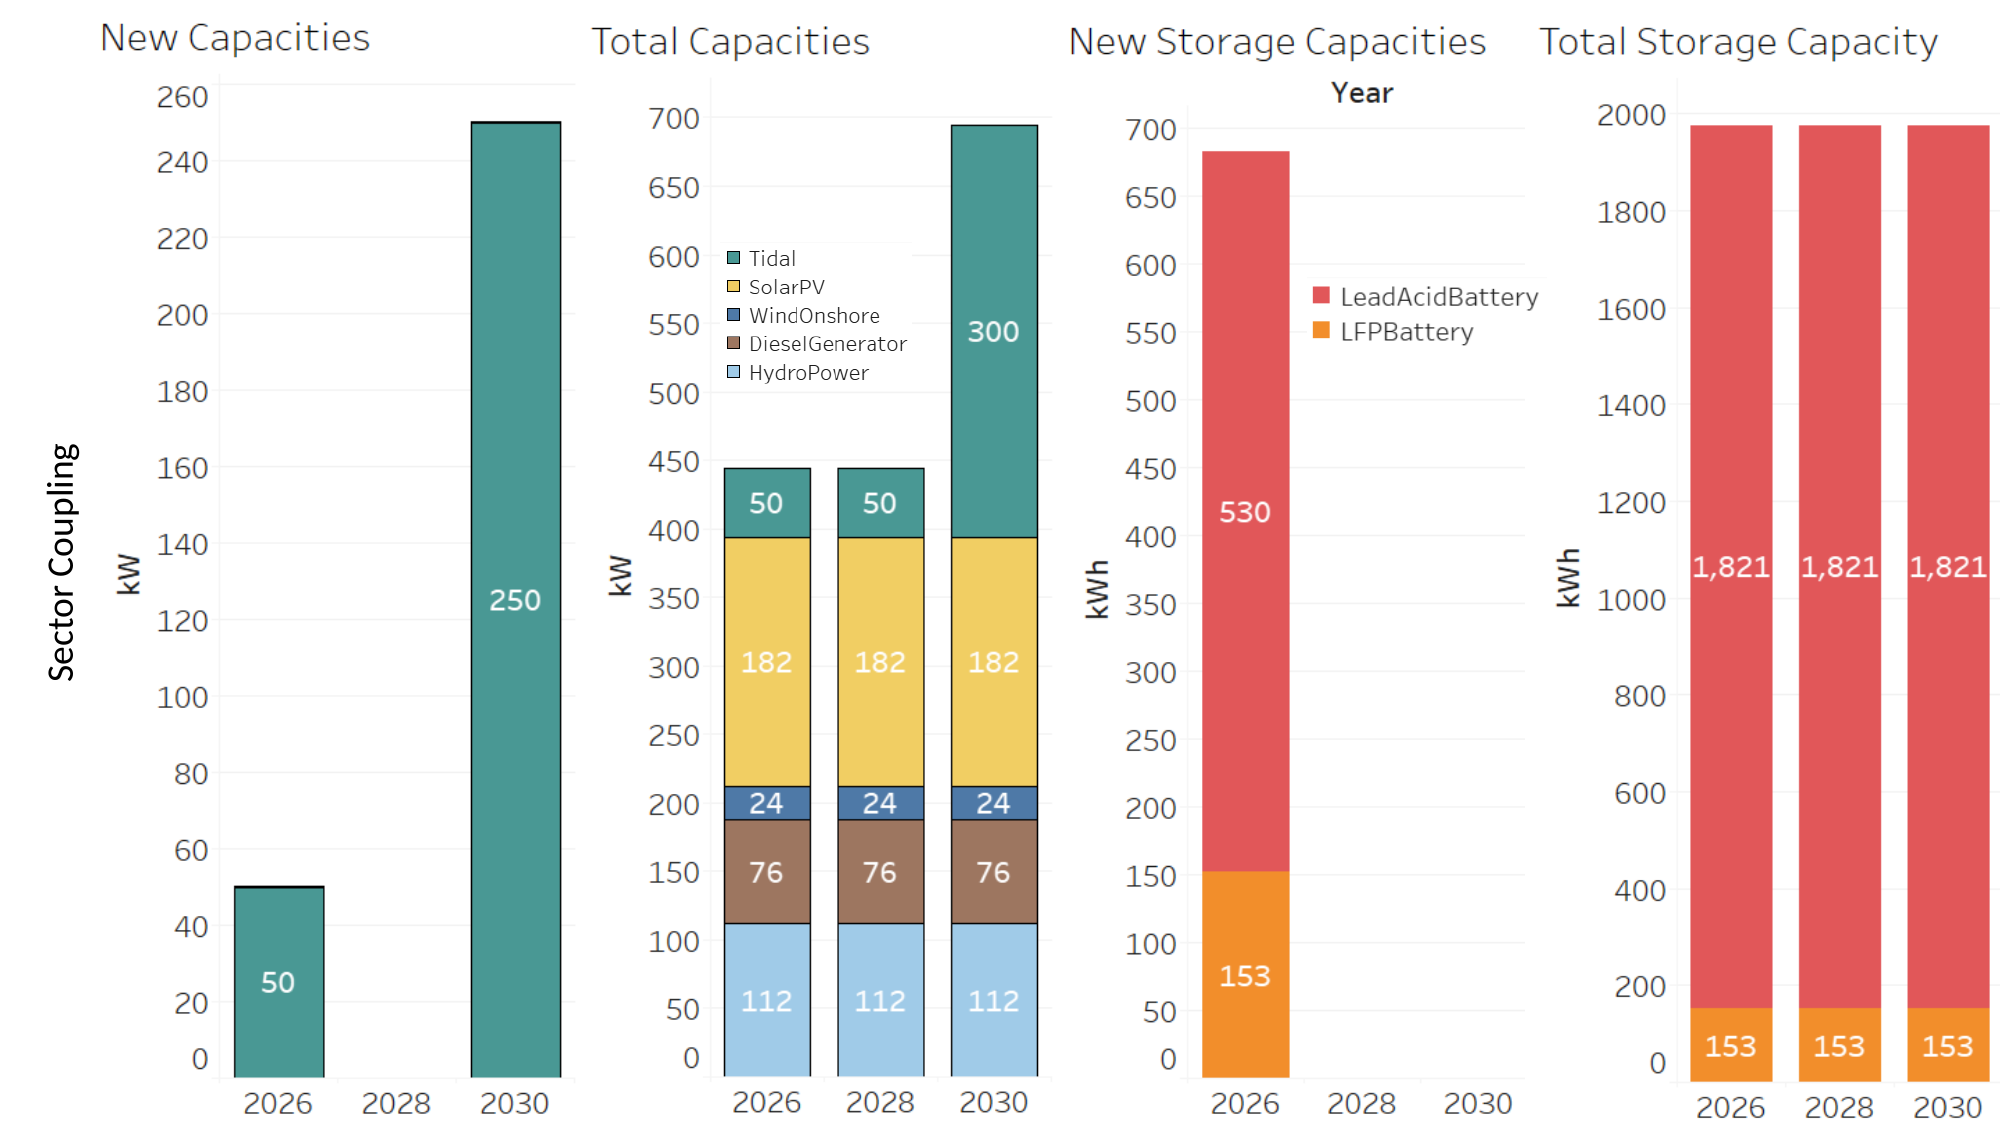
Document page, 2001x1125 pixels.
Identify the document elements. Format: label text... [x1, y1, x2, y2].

text_box Sector Coupling [28, 428, 88, 697]
picture [88, 0, 2000, 1125]
